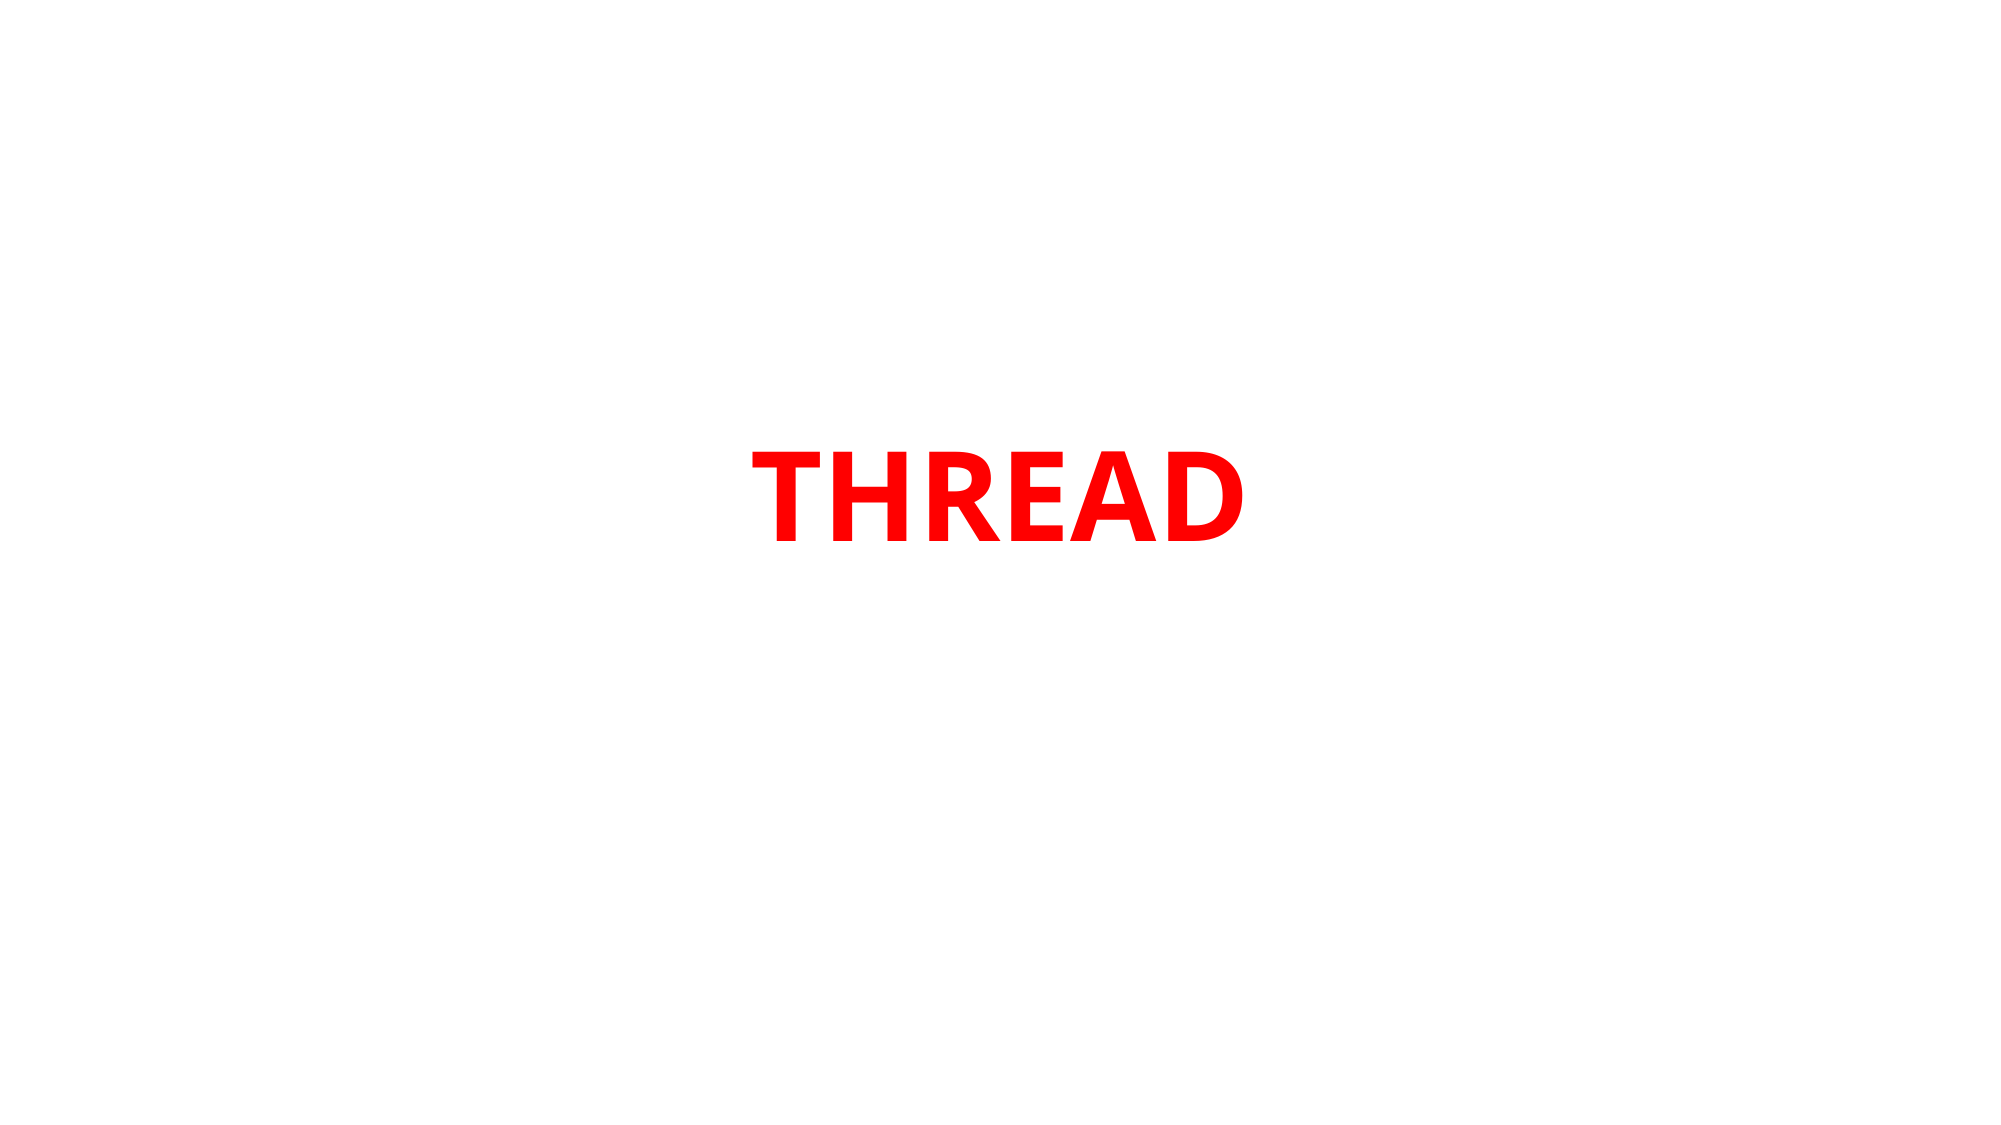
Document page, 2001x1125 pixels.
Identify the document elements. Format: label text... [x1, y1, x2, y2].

title THREAD [249, 184, 1750, 576]
